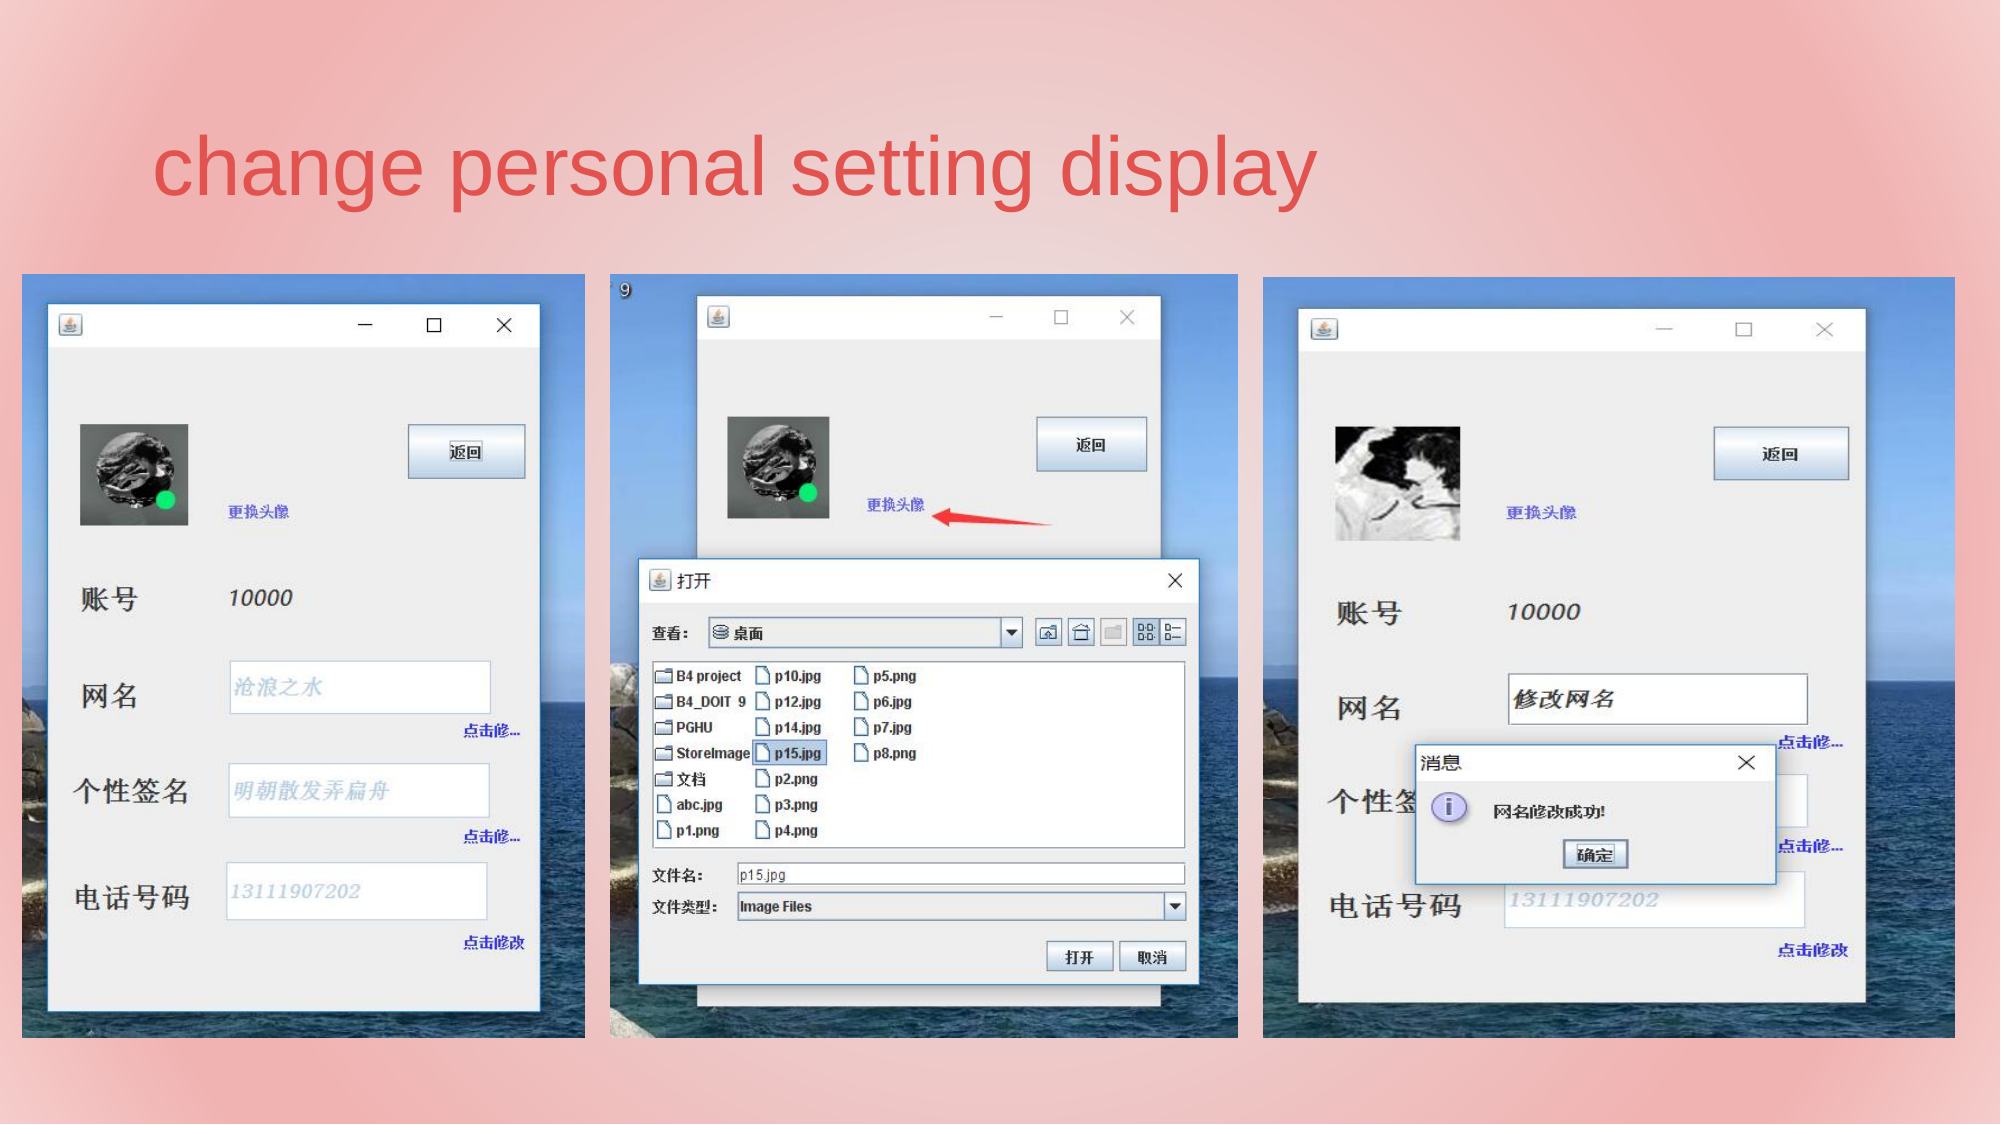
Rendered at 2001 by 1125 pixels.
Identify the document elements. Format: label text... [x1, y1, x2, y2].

picture [0, 0, 2001, 1125]
title change personal setting display [137, 59, 1863, 278]
